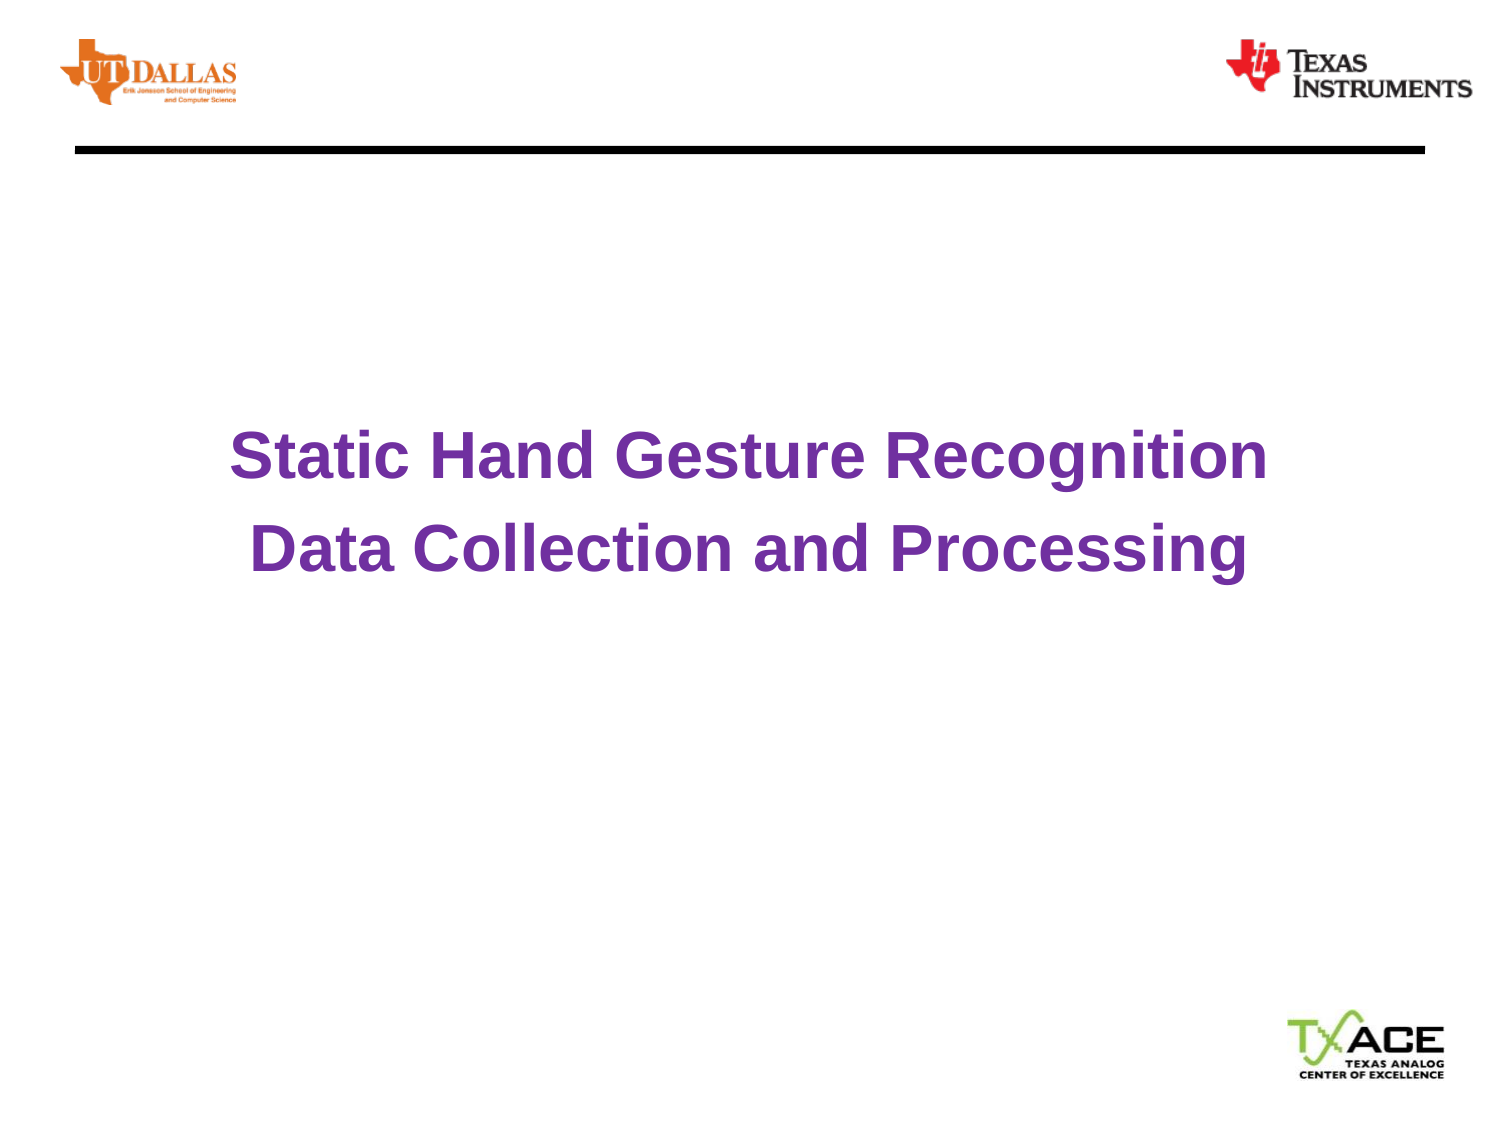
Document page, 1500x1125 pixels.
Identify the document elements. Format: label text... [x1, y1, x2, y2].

picture [1287, 1008, 1445, 1082]
list Static Hand Gesture Recognition Data Collection and Processing [56, 439, 1444, 686]
picture [60, 39, 236, 105]
picture [1224, 12, 1476, 126]
